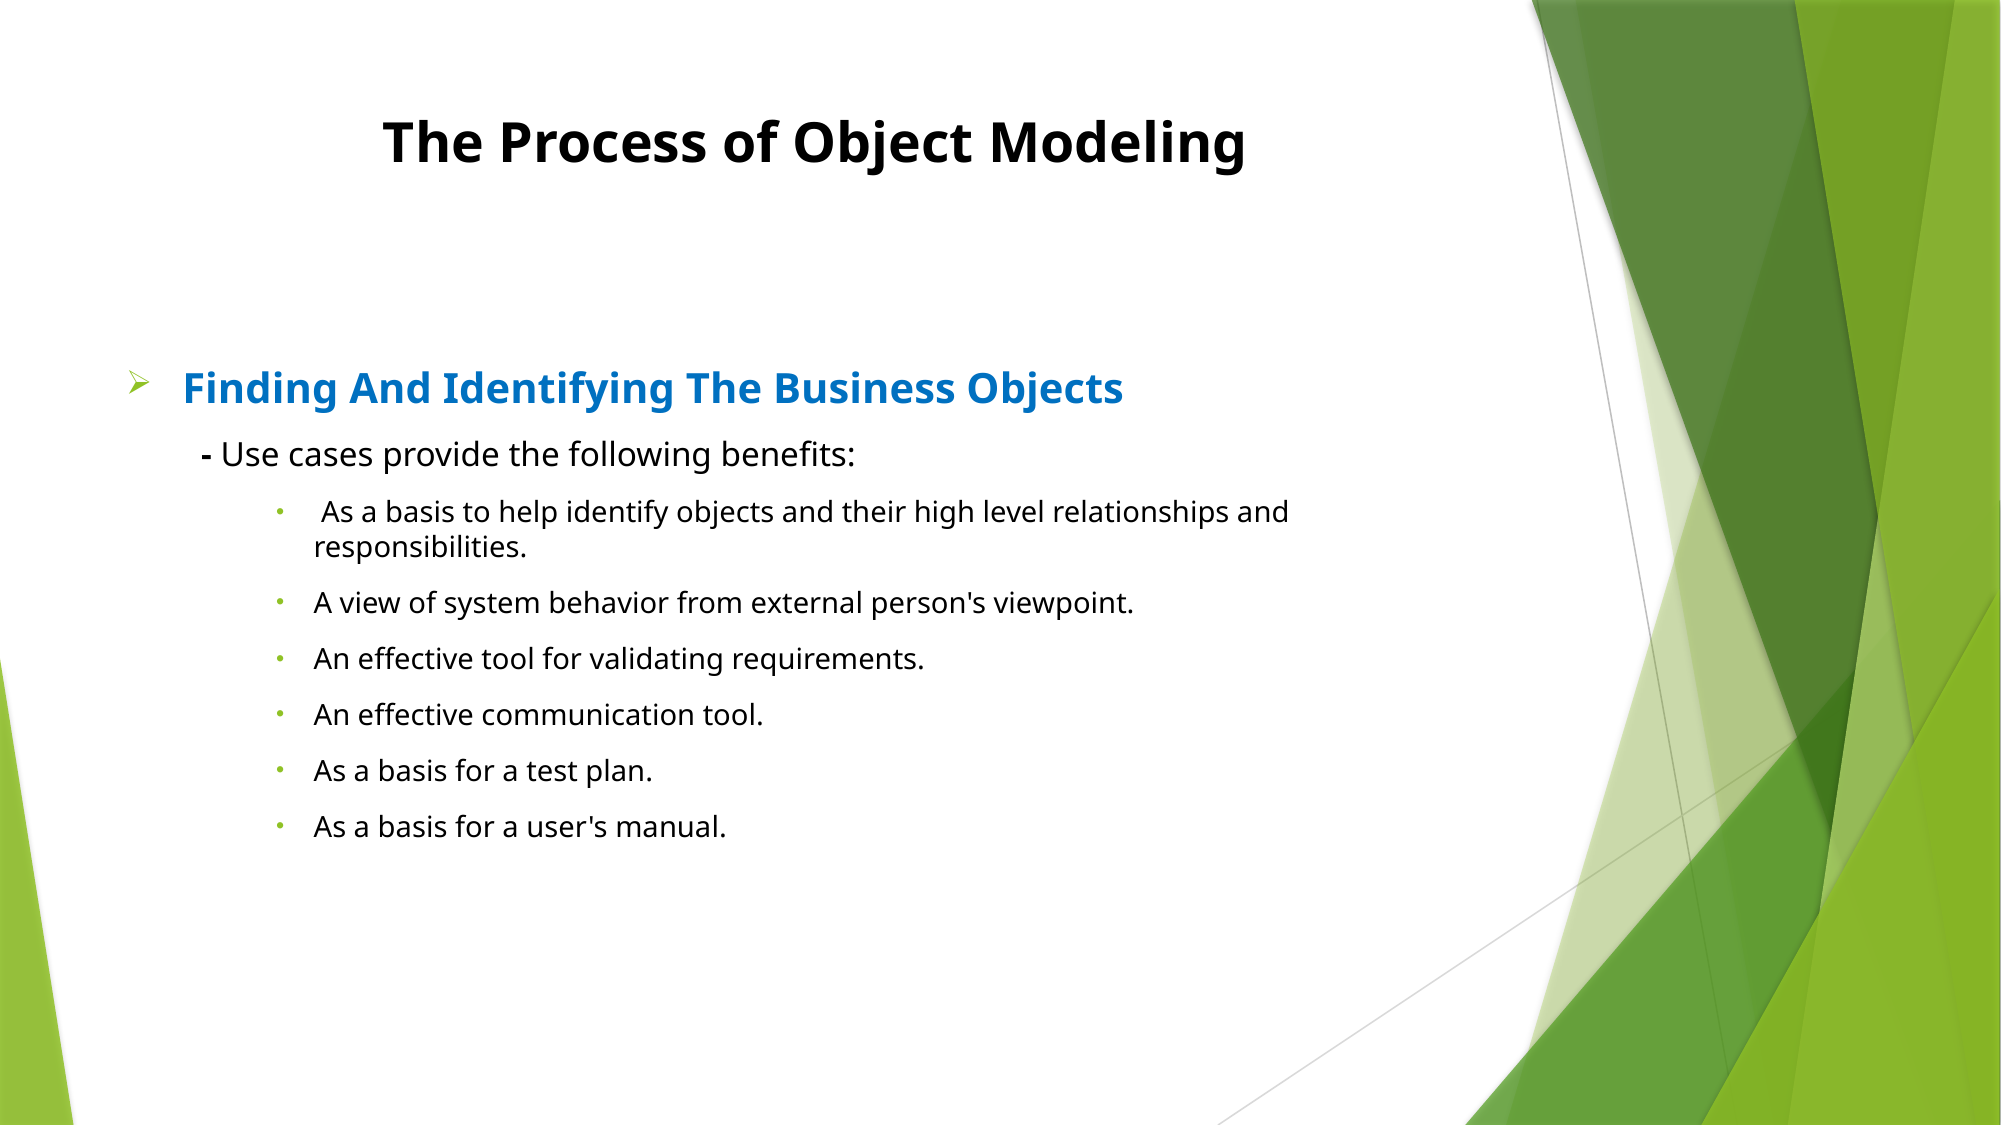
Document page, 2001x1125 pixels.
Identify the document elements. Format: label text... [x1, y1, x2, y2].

title The Process of Object Modeling [111, 99, 1522, 317]
list Finding And Identifying The Business Objects - Use cases provide the following benefits: As a basis to help identify objects and their high level relationships and responsibilities. A view of system behavior from external person's viewpoint. An effective tool for validating requirements. An effective communication tool. As a basis for a test plan. As a basis for a user's manual. [111, 354, 1522, 992]
